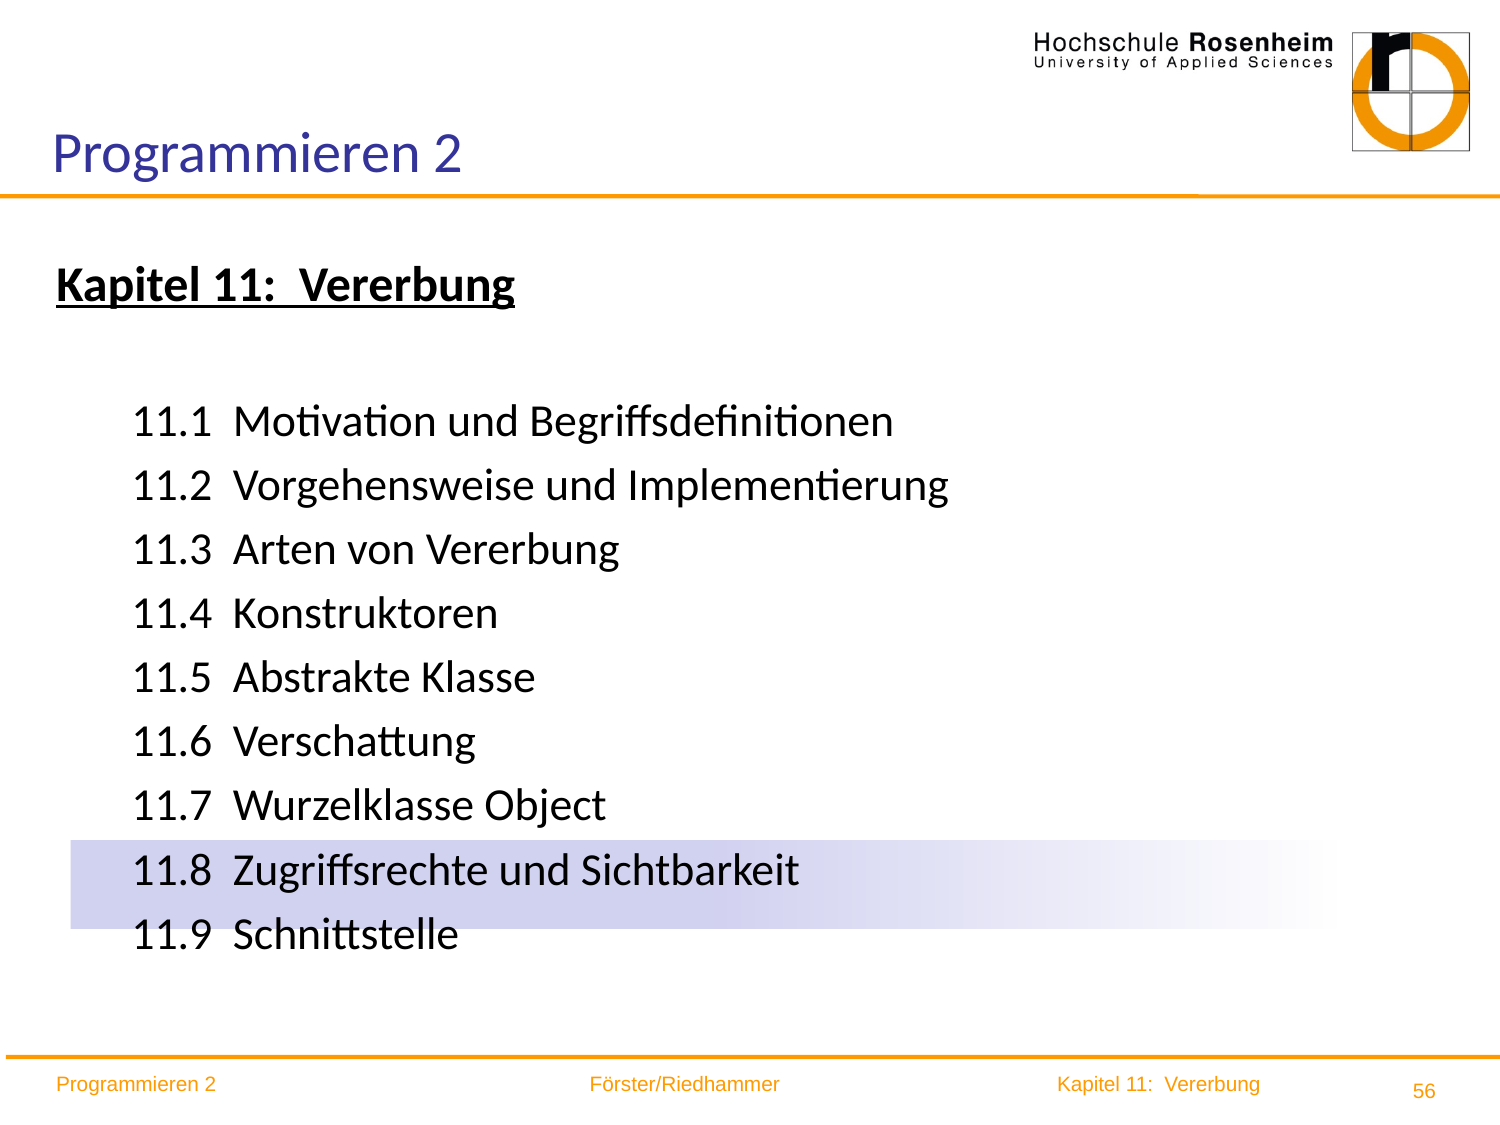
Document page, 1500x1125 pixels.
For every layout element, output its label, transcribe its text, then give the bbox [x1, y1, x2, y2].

title Programmieren 2 [52, 45, 940, 185]
list Kapitel 11: Vererbung 11.1 Motivation und Begriffsdefinitionen 11.2 Vorgehensweise und Implementierung 11.3 Arten von Vererbung 11.4 Konstruktoren 11.5 Abstrakte Klasse 11.6 Verschattung 11.7 Wurzelklasse Object 11.8 Zugriffsrechte und Sichtbarkeit 11.9 Schnittstelle [41, 243, 1470, 1059]
picture [1033, 31, 1471, 153]
